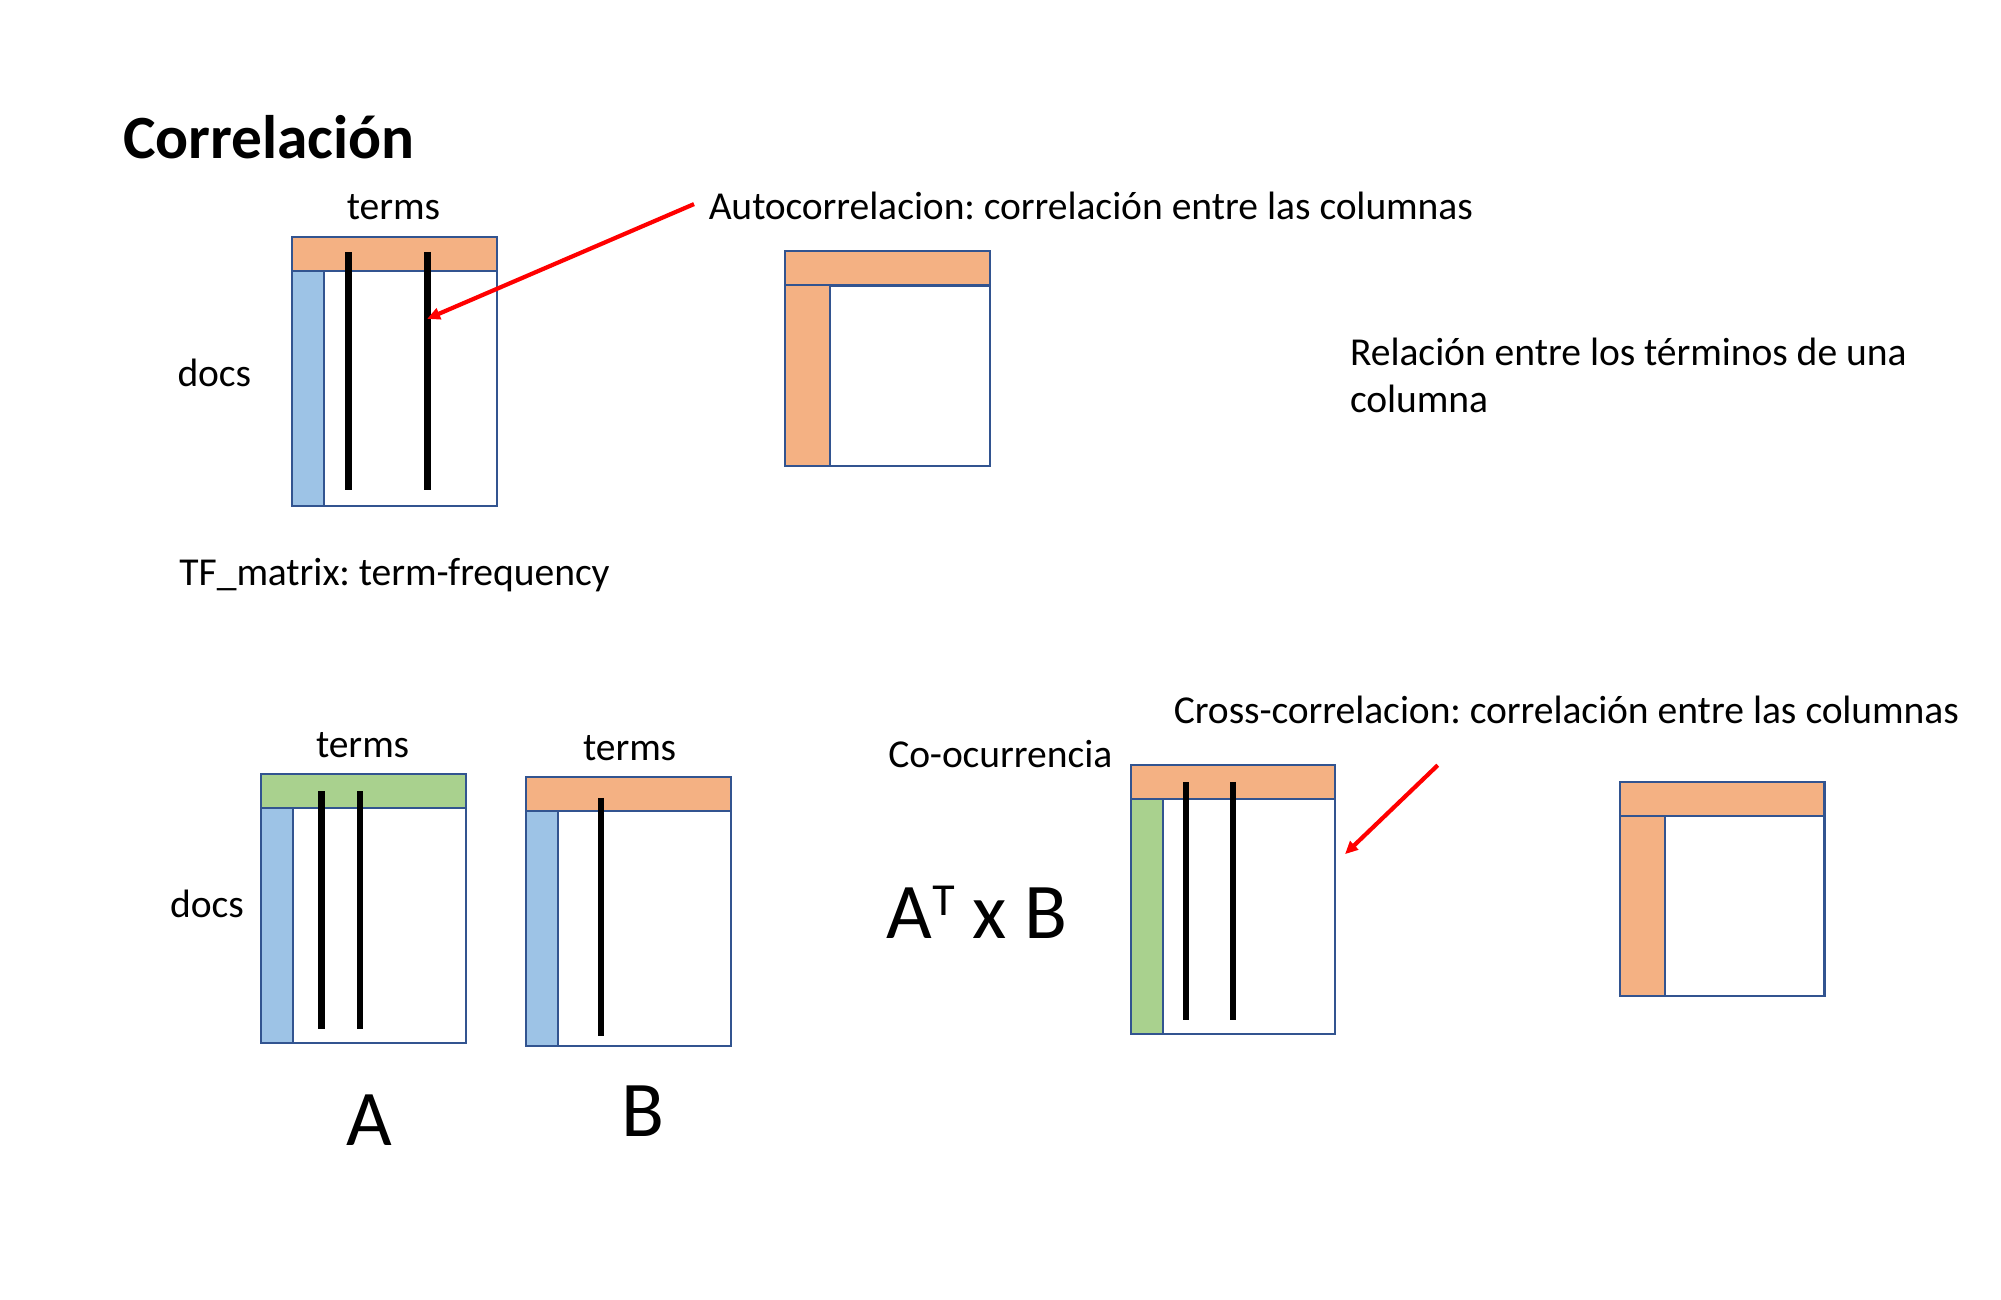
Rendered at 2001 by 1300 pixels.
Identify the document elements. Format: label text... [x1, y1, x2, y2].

text_box Autocorrelacion: correlación entre las columnas [693, 173, 1489, 236]
text_box terms [301, 711, 425, 773]
text_box terms [568, 713, 692, 776]
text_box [291, 236, 497, 506]
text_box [427, 204, 690, 319]
text_box Cross-correlacion: correlación entre las columnas [1158, 676, 1975, 739]
text_box Relación entre los términos de una columna [1335, 318, 1951, 429]
text_box docs [162, 339, 267, 402]
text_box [261, 773, 466, 1043]
text_box docs [155, 870, 259, 933]
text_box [1619, 781, 1825, 996]
text_box Correlación [108, 90, 430, 179]
text_box Co-ocurrencia [873, 720, 1128, 783]
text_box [785, 251, 990, 466]
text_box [321, 791, 360, 1030]
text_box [1345, 765, 1438, 854]
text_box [1130, 765, 1336, 1035]
text_box TF_matrix: term-frequency [164, 538, 626, 602]
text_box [526, 776, 731, 1046]
text_box AT x B [872, 852, 1083, 962]
text_box A [331, 1059, 408, 1169]
text_box B [606, 1050, 680, 1160]
text_box terms [332, 173, 455, 236]
